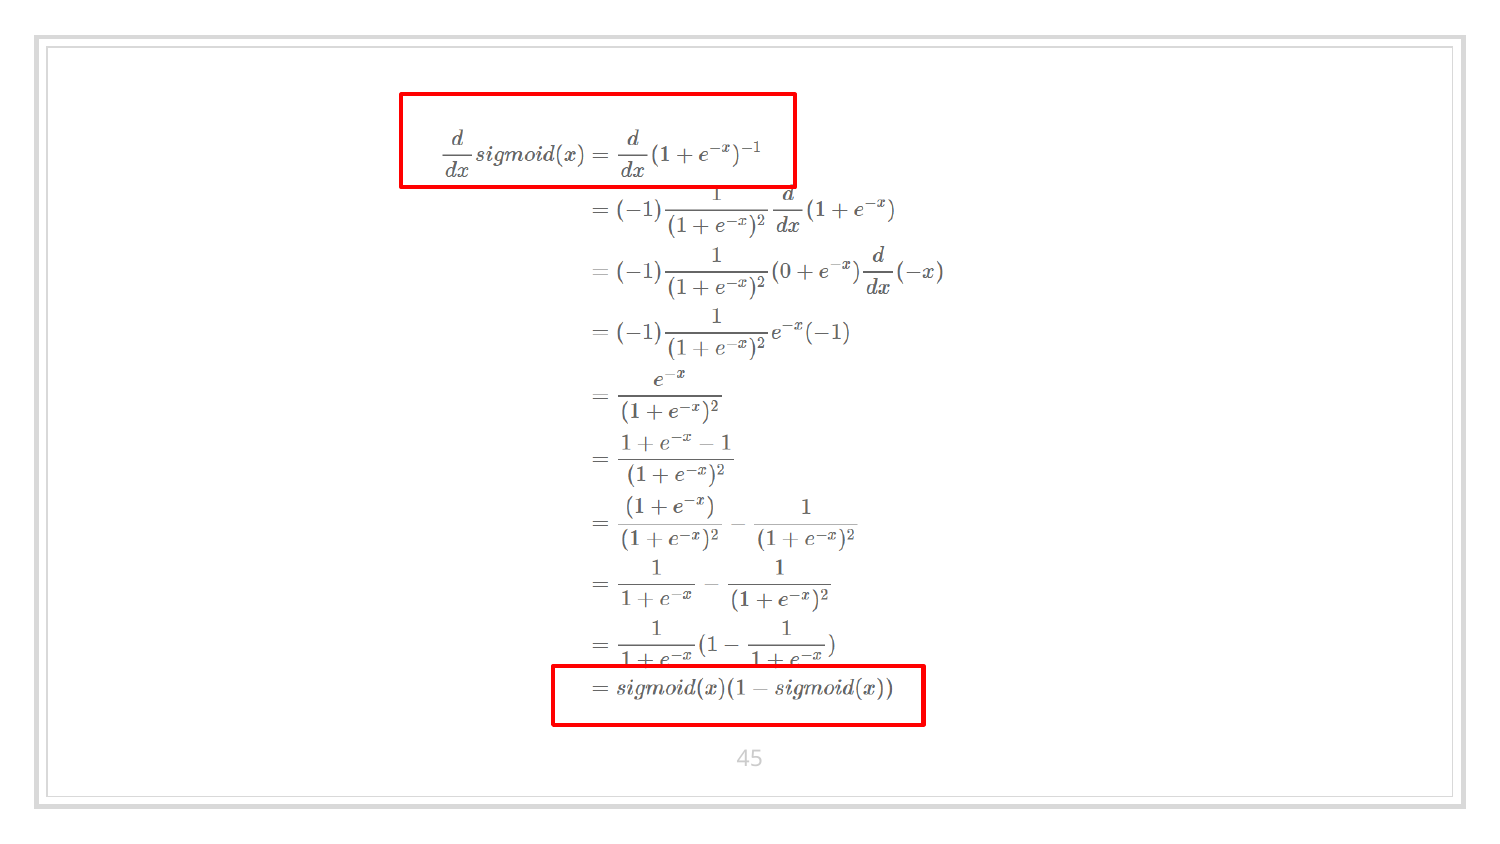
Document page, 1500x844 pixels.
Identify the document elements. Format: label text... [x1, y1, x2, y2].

slide_number 45 [705, 738, 795, 790]
picture [413, 115, 997, 729]
text_box [399, 92, 797, 189]
